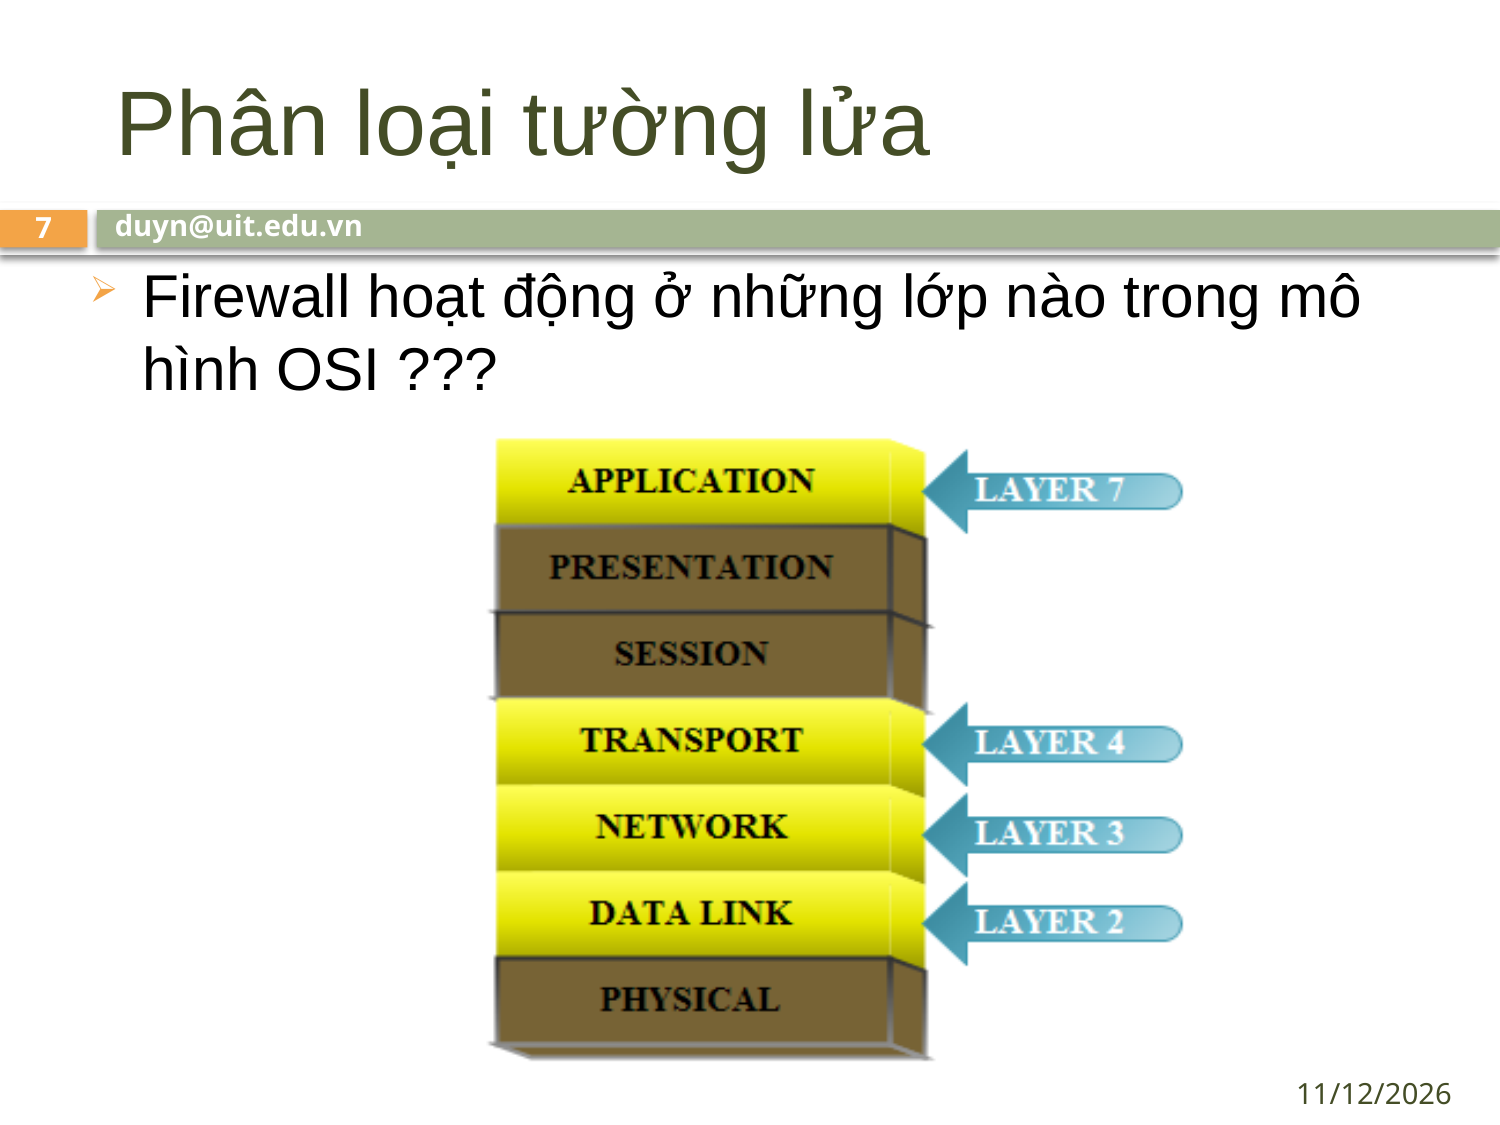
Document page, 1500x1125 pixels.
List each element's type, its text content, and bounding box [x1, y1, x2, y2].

title Phân loại tường lửa [100, 37, 1438, 200]
text_box 10/20/2021 [1281, 1065, 1500, 1125]
picture [462, 412, 1188, 1070]
slide_number duyn@uit.edu.vn [99, 200, 538, 249]
slide_number 7 [0, 208, 88, 249]
text_box Firewall hoạt động ở những lớp nào trong mô hình OSI ??? [75, 249, 1400, 1088]
